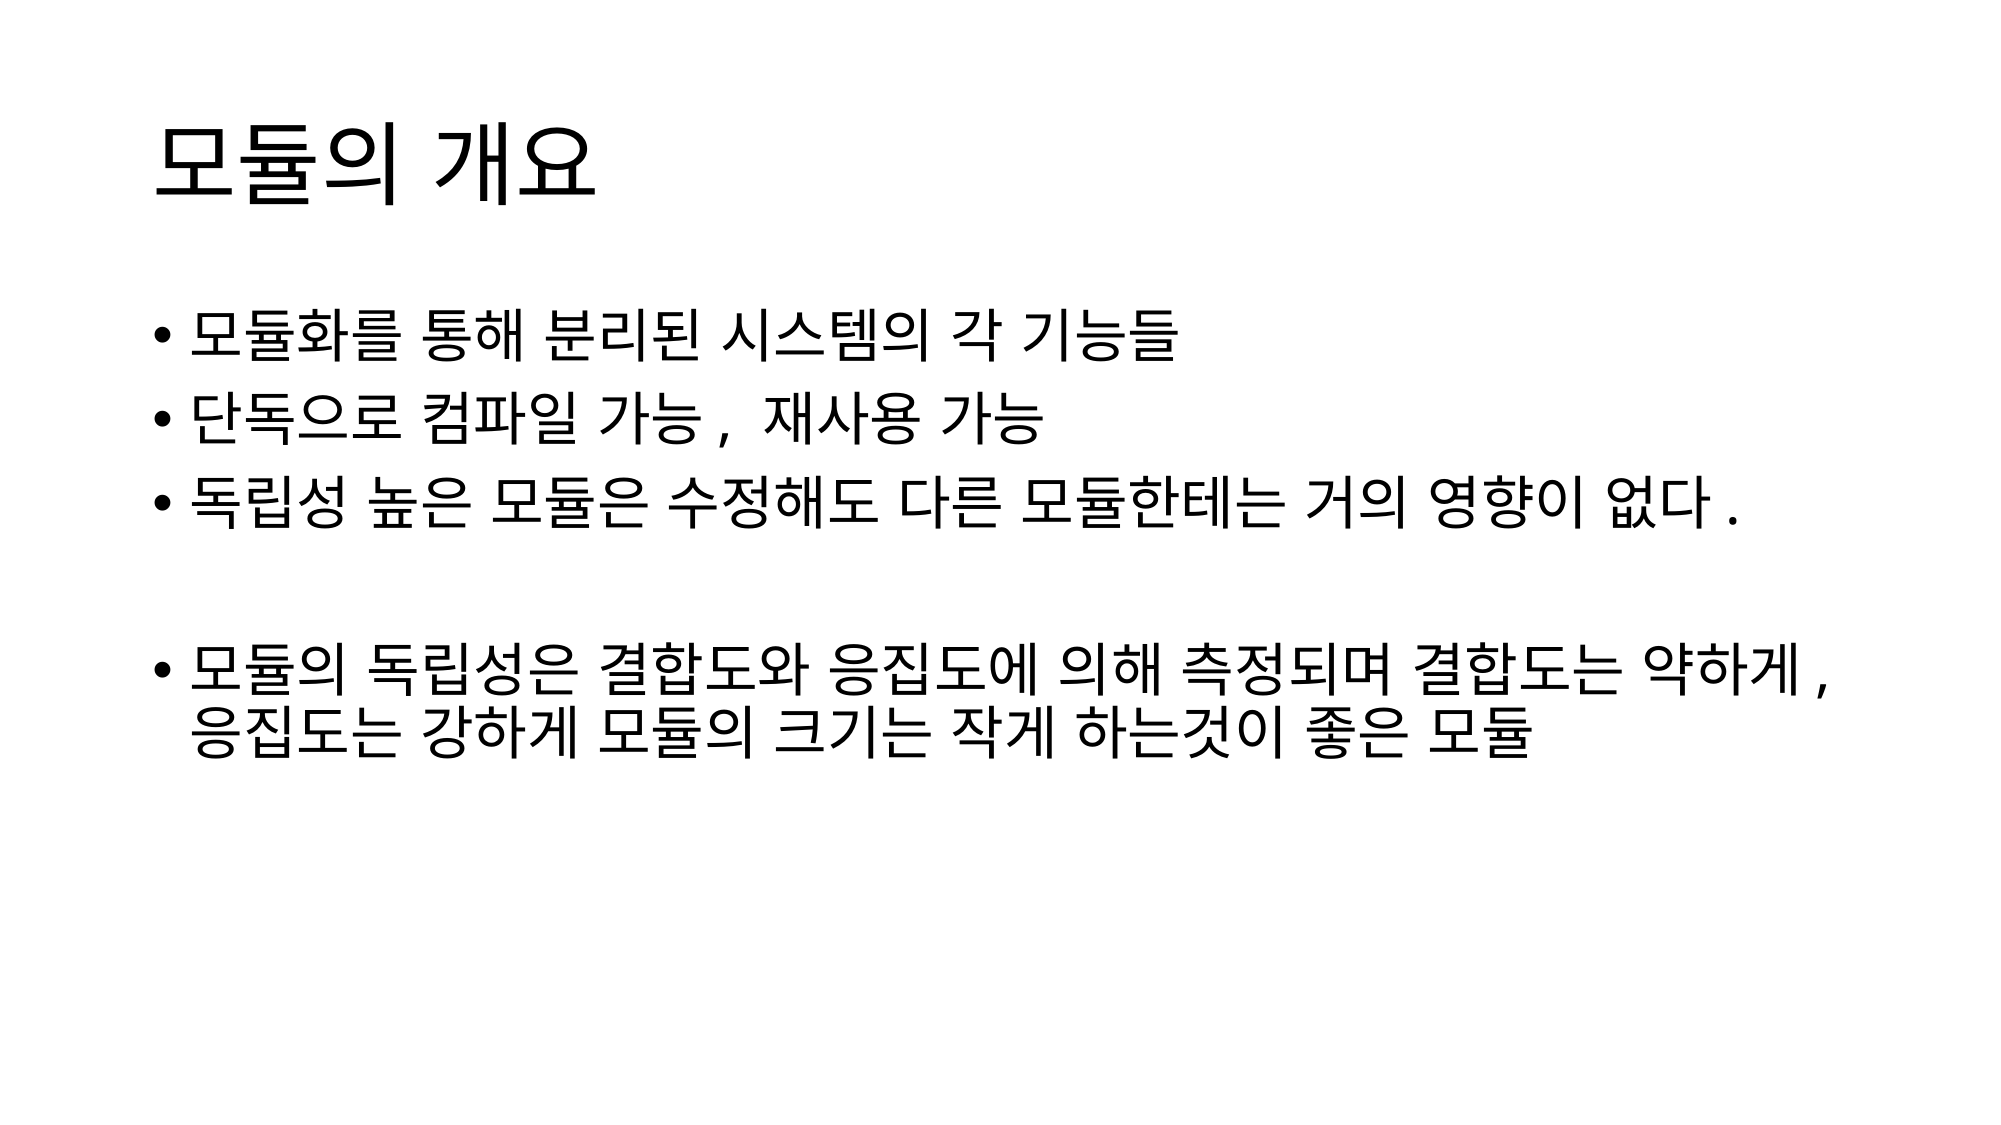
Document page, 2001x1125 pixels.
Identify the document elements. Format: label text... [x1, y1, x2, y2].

title 모듈의 개요 [137, 59, 1863, 278]
list 모듈화를 통해 분리된 시스템의 각 기능들 단독으로 컴파일 가능, 재사용 가능 독립성 높은 모듈은 수정해도 다른 모듈한테는 거의 영향이 없다. 모듈의 독립성은 결합도와 응집도에 의해 측정되며 결합도는 약하게, 응집도는 강하게 모듈의 크기는 작게 하는것이 좋은 모듈 [137, 299, 1863, 1014]
